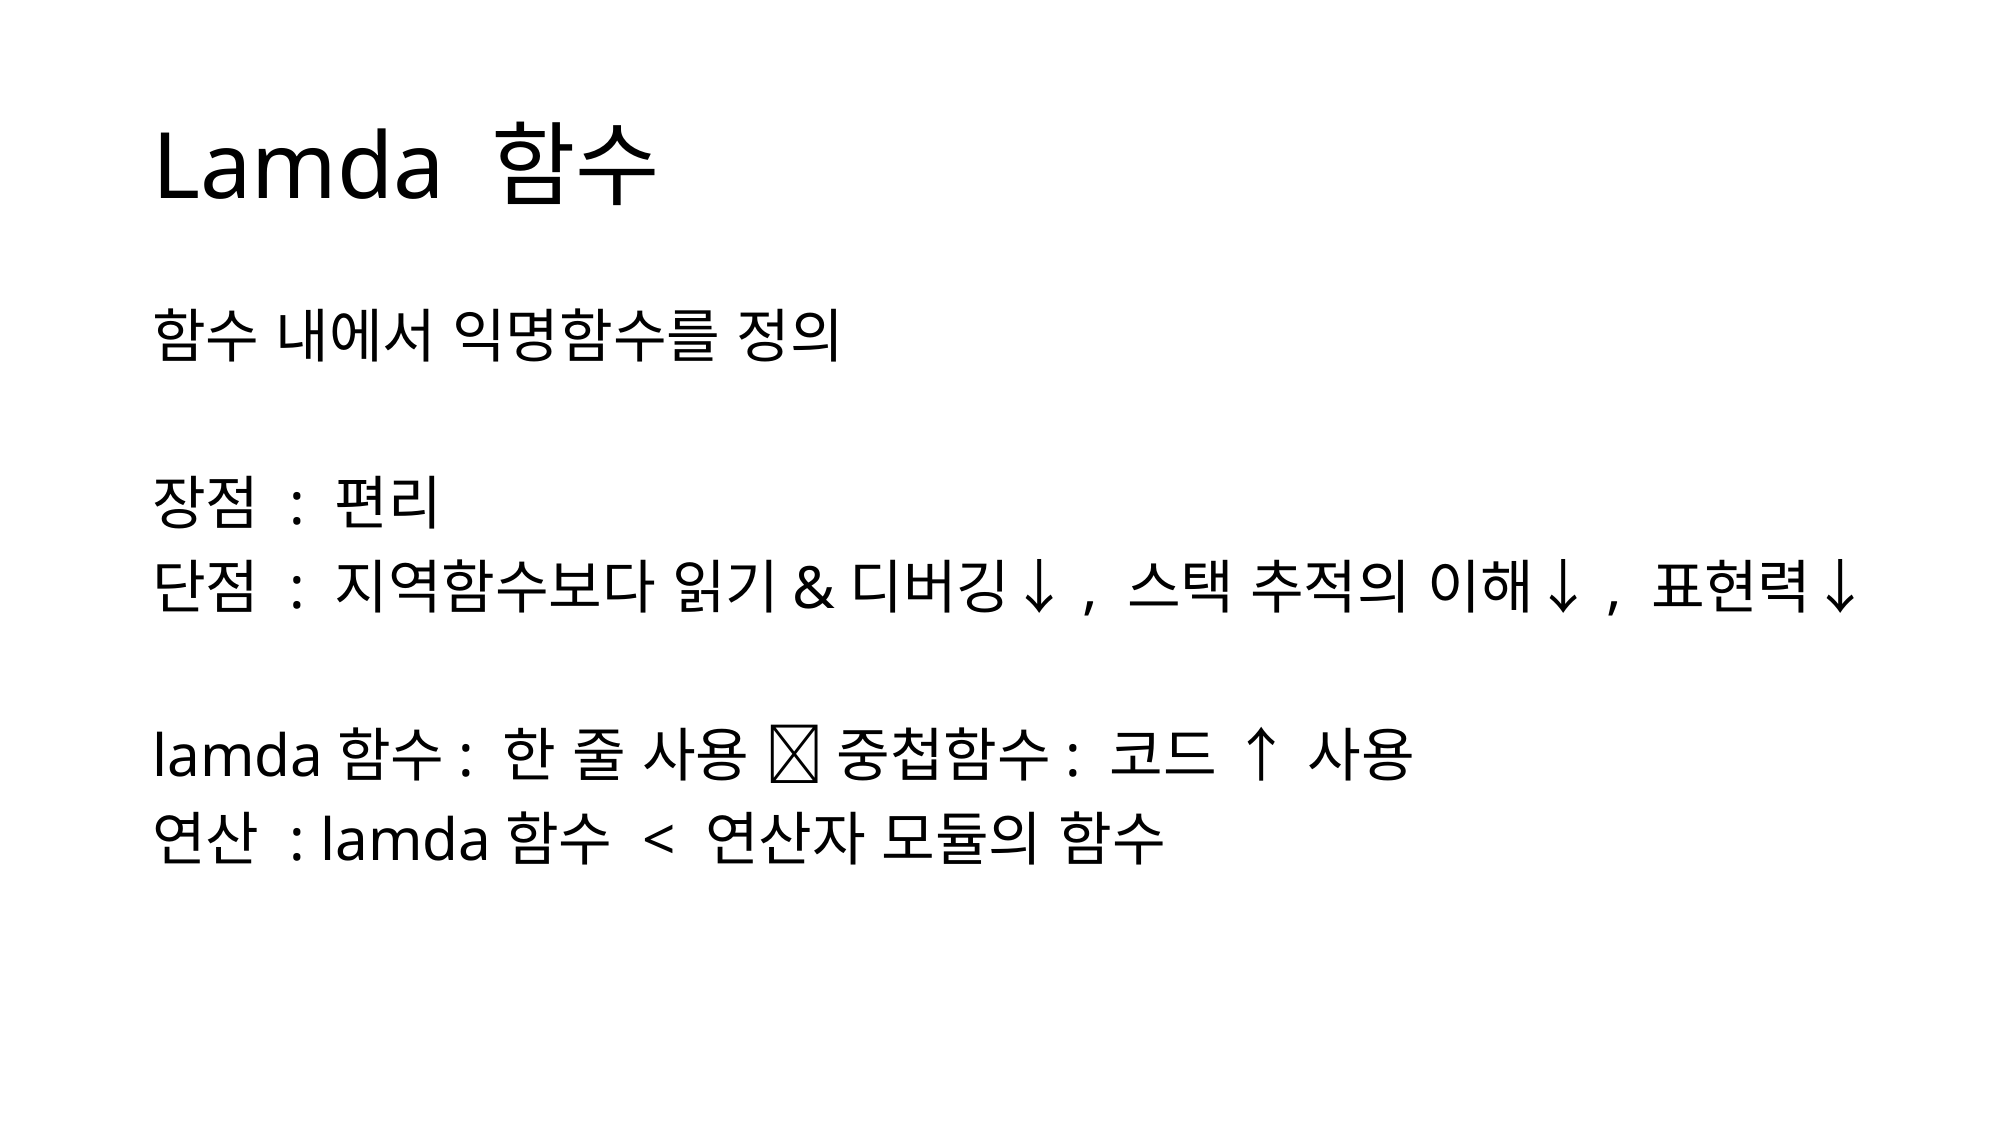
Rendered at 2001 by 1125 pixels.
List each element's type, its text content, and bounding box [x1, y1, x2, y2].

list 함수 내에서 익명함수를 정의 장점 : 편리 단점 : 지역함수보다 읽기&디버깅↓, 스택 추적의 이해↓, 표현력↓ lamda함수: 한 줄 사용  중첩함수: 코드 ↑ 사용 연산 : lamda함수 < 연산자 모듈의 함수 [137, 299, 1943, 1014]
title Lamda 함수 [137, 59, 1863, 278]
